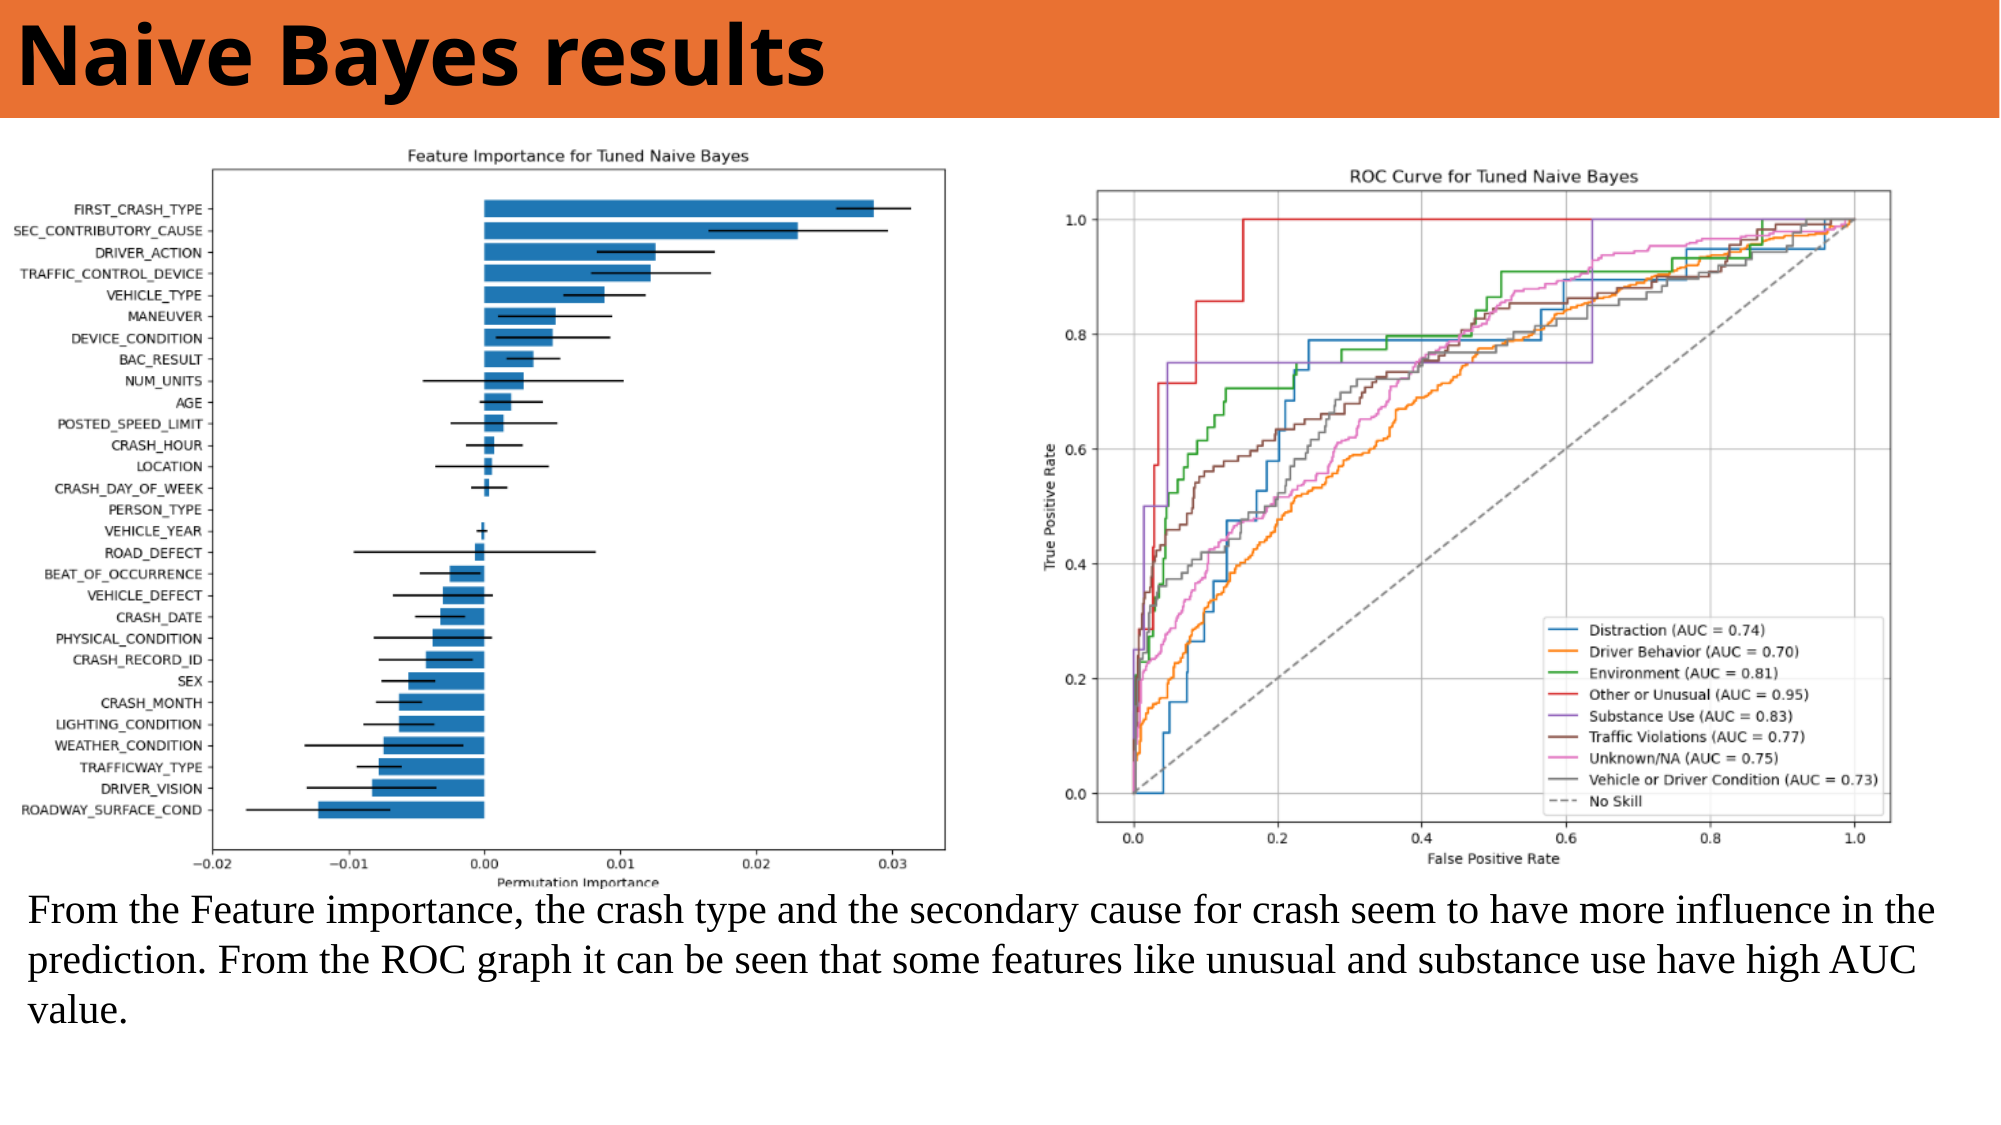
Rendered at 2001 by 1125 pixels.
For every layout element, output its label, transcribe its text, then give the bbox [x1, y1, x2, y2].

picture [12, 133, 961, 890]
picture [1039, 159, 1903, 875]
text_box From the Feature importance, the crash type and the secondary cause for crash seem to have more influence in the prediction. From the ROC graph it can be seen that some features like unusual and substance use have high AUC value. [12, 874, 2000, 1040]
title Naive Bayes results [0, 0, 2000, 118]
